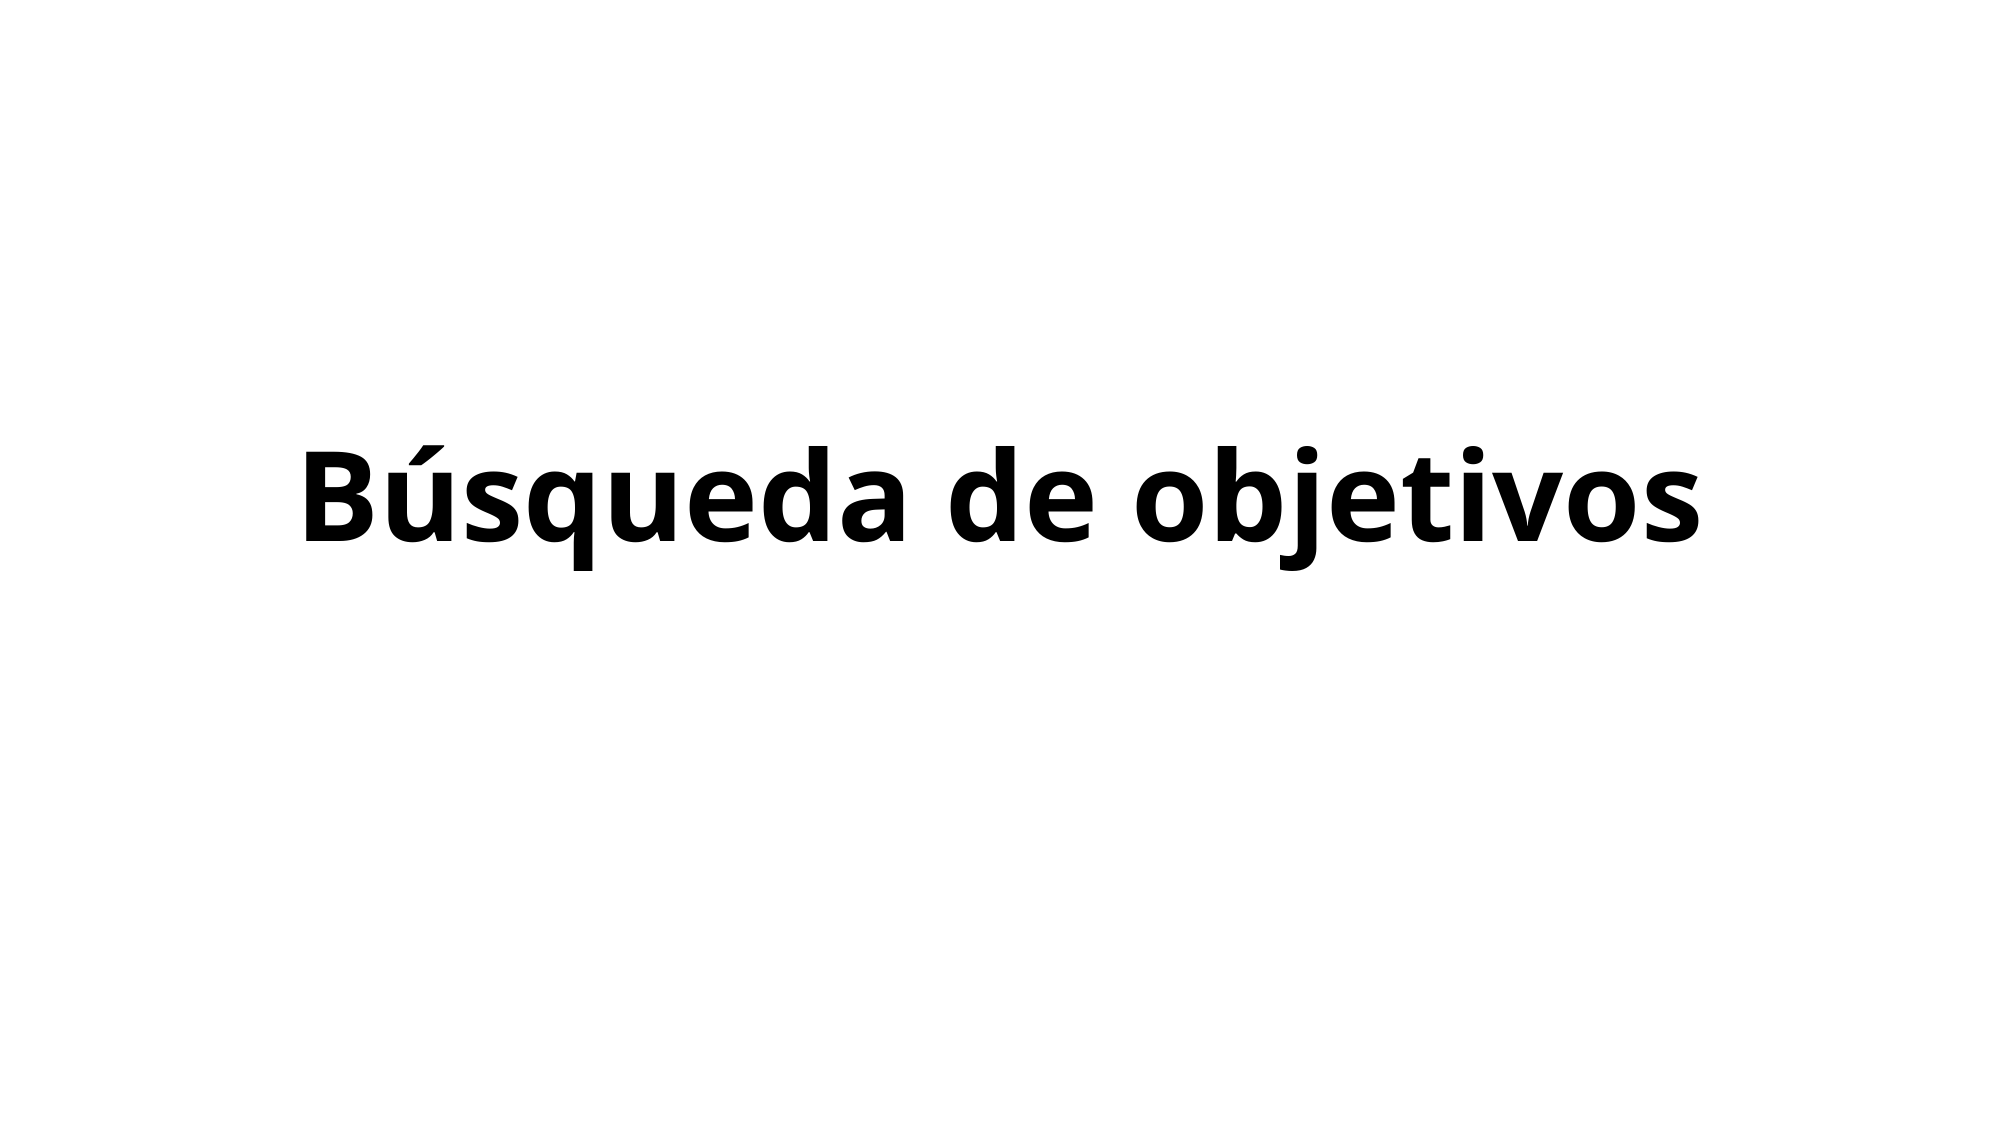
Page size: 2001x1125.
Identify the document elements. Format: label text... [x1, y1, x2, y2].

title Búsqueda de objetivos [249, 184, 1750, 576]
